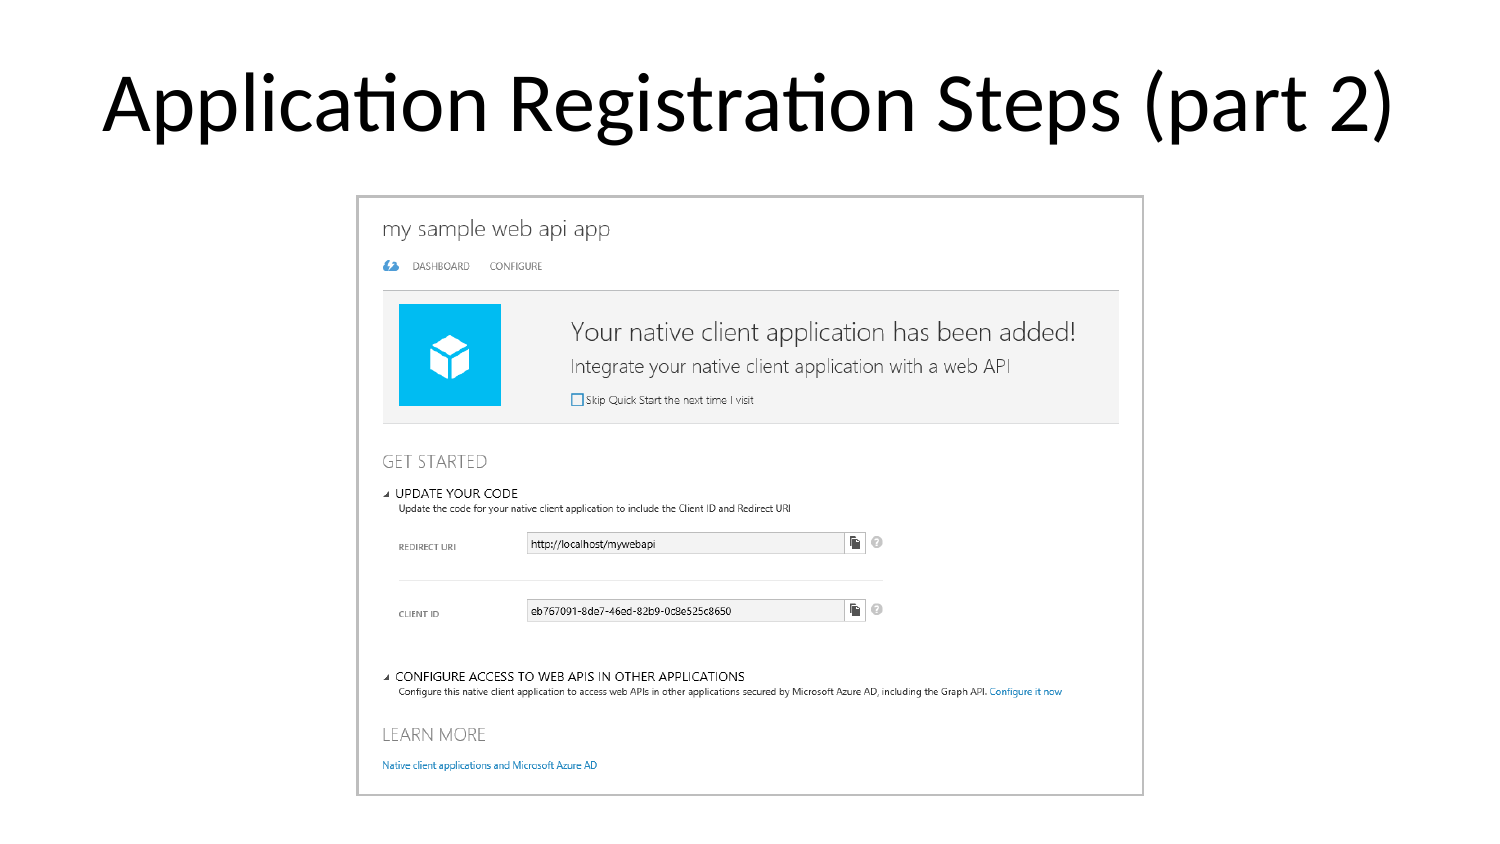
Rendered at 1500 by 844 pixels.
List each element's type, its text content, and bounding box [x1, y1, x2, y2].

picture [356, 194, 1144, 796]
title Application Registration Steps (part 2) [75, 27, 1425, 169]
